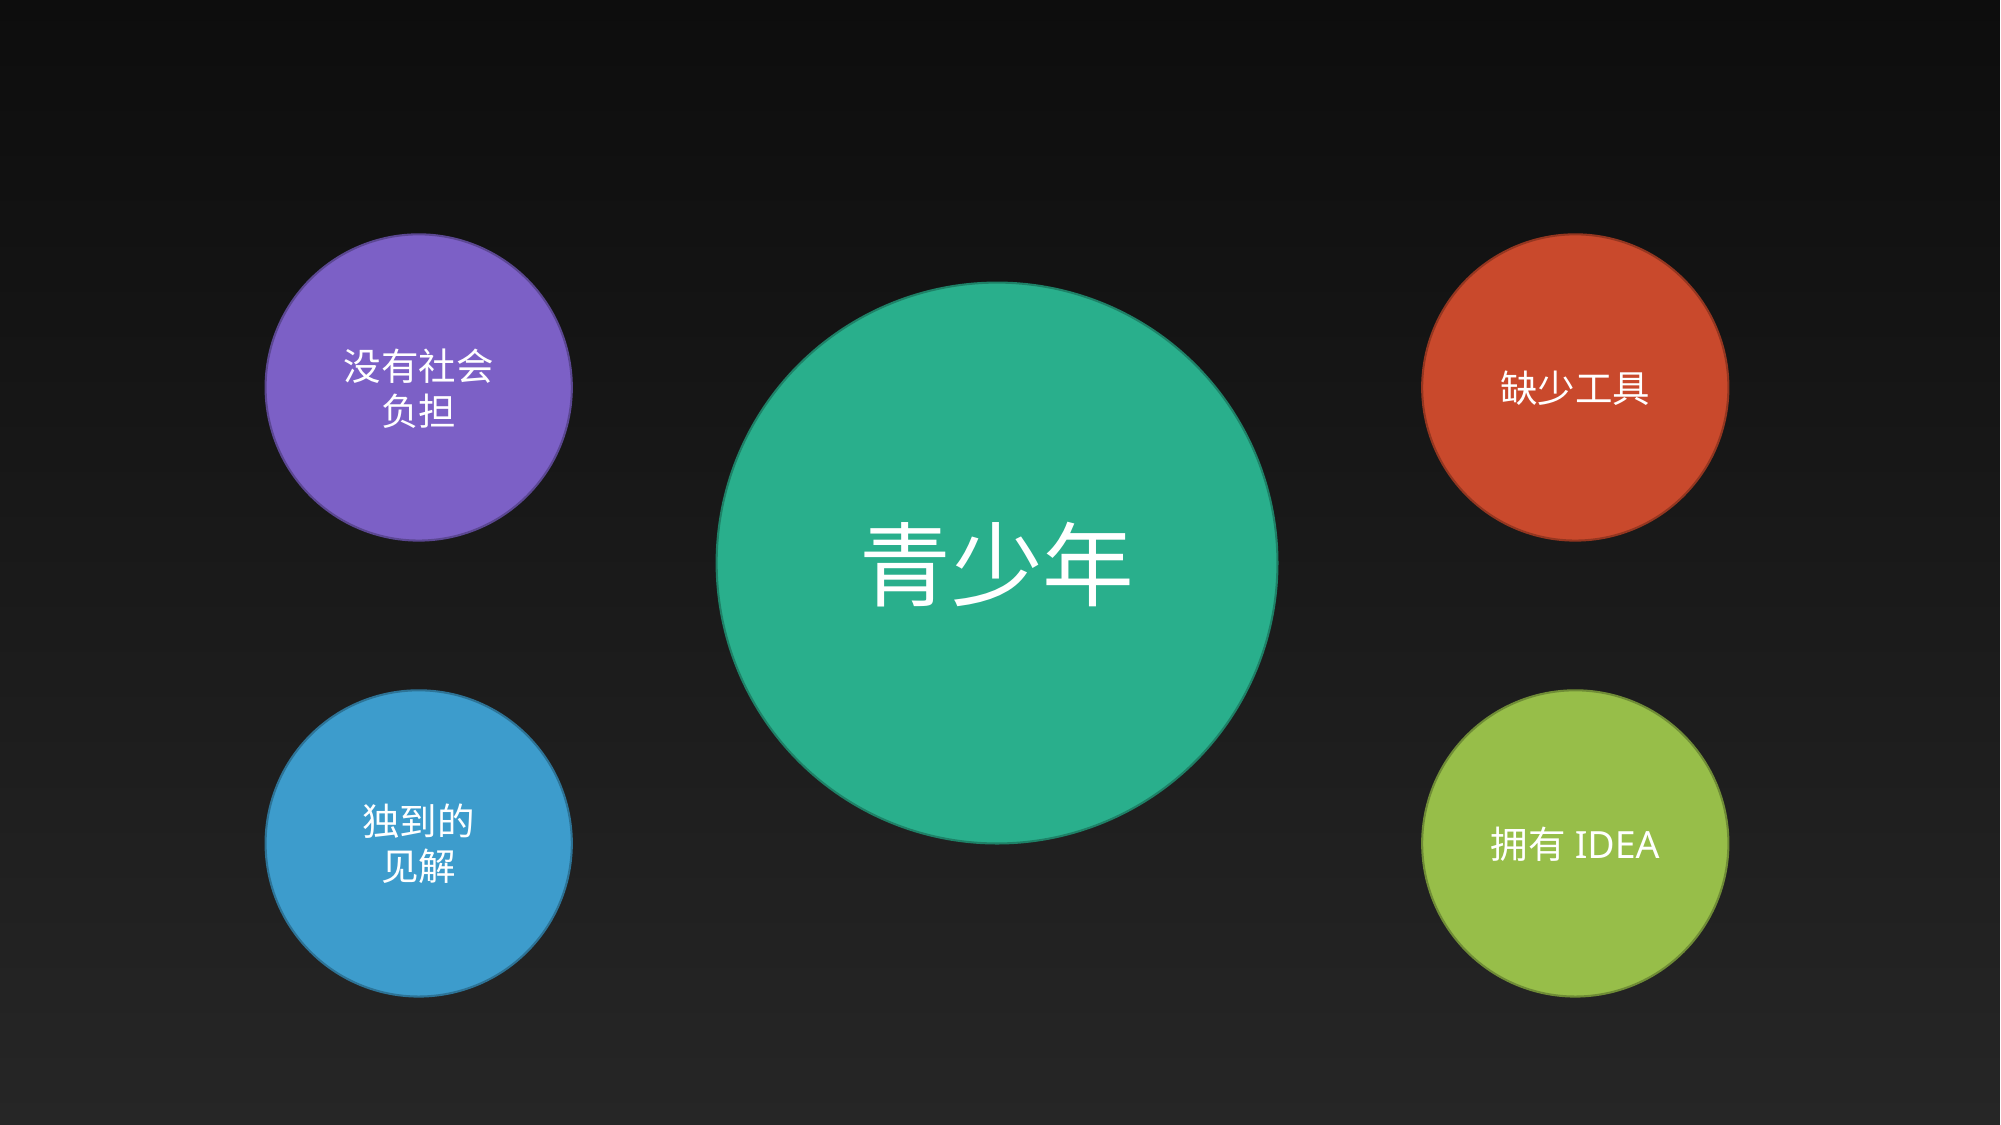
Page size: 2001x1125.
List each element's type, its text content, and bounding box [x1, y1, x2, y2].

text_box 青少年 [715, 281, 1279, 845]
text_box 独到的 见解 [264, 689, 573, 998]
text_box 没有社会负担 [264, 233, 573, 542]
text_box 缺少工具 [1421, 233, 1730, 542]
text_box 拥有IDEA [1421, 689, 1730, 998]
